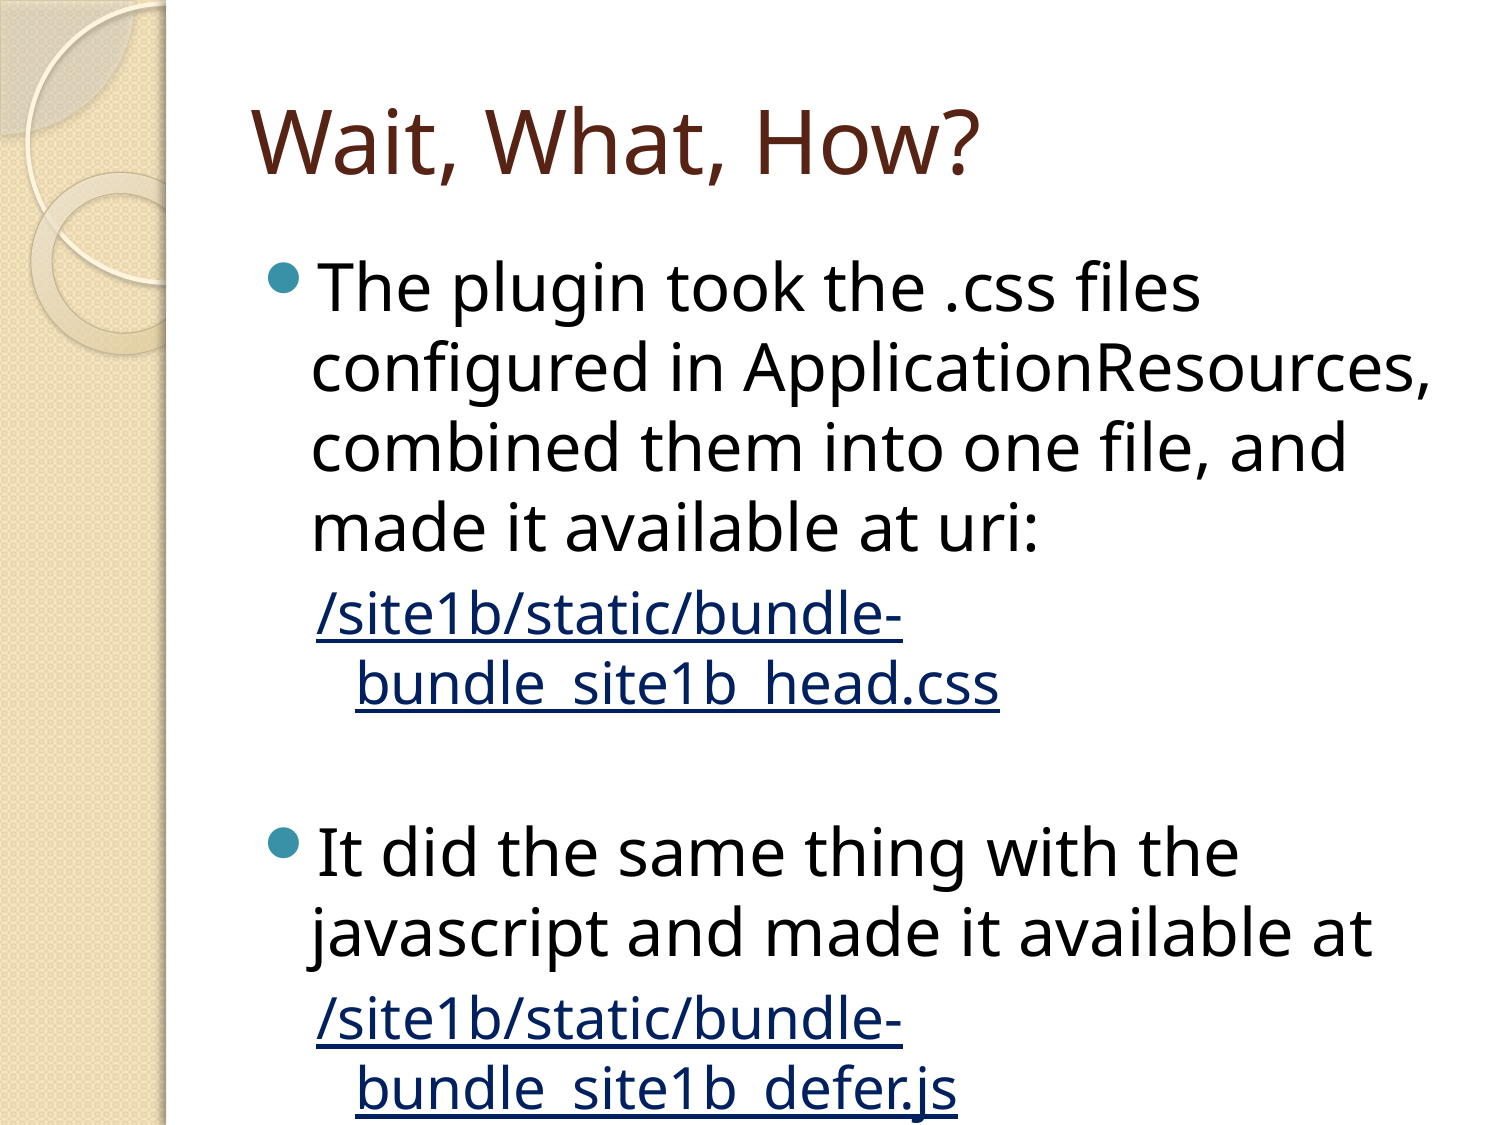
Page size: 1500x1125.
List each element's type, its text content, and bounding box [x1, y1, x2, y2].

title Wait, What, How? [235, 45, 1466, 233]
list The plugin took the .css files configured in ApplicationResources, combined them into one file, and made it available at uri: /site1b/static/bundle-bundle_site1b_head.css It did the same thing with the javascript and made it available at /site1b/static/bundle-bundle_site1b_defer.js [235, 237, 1466, 1025]
